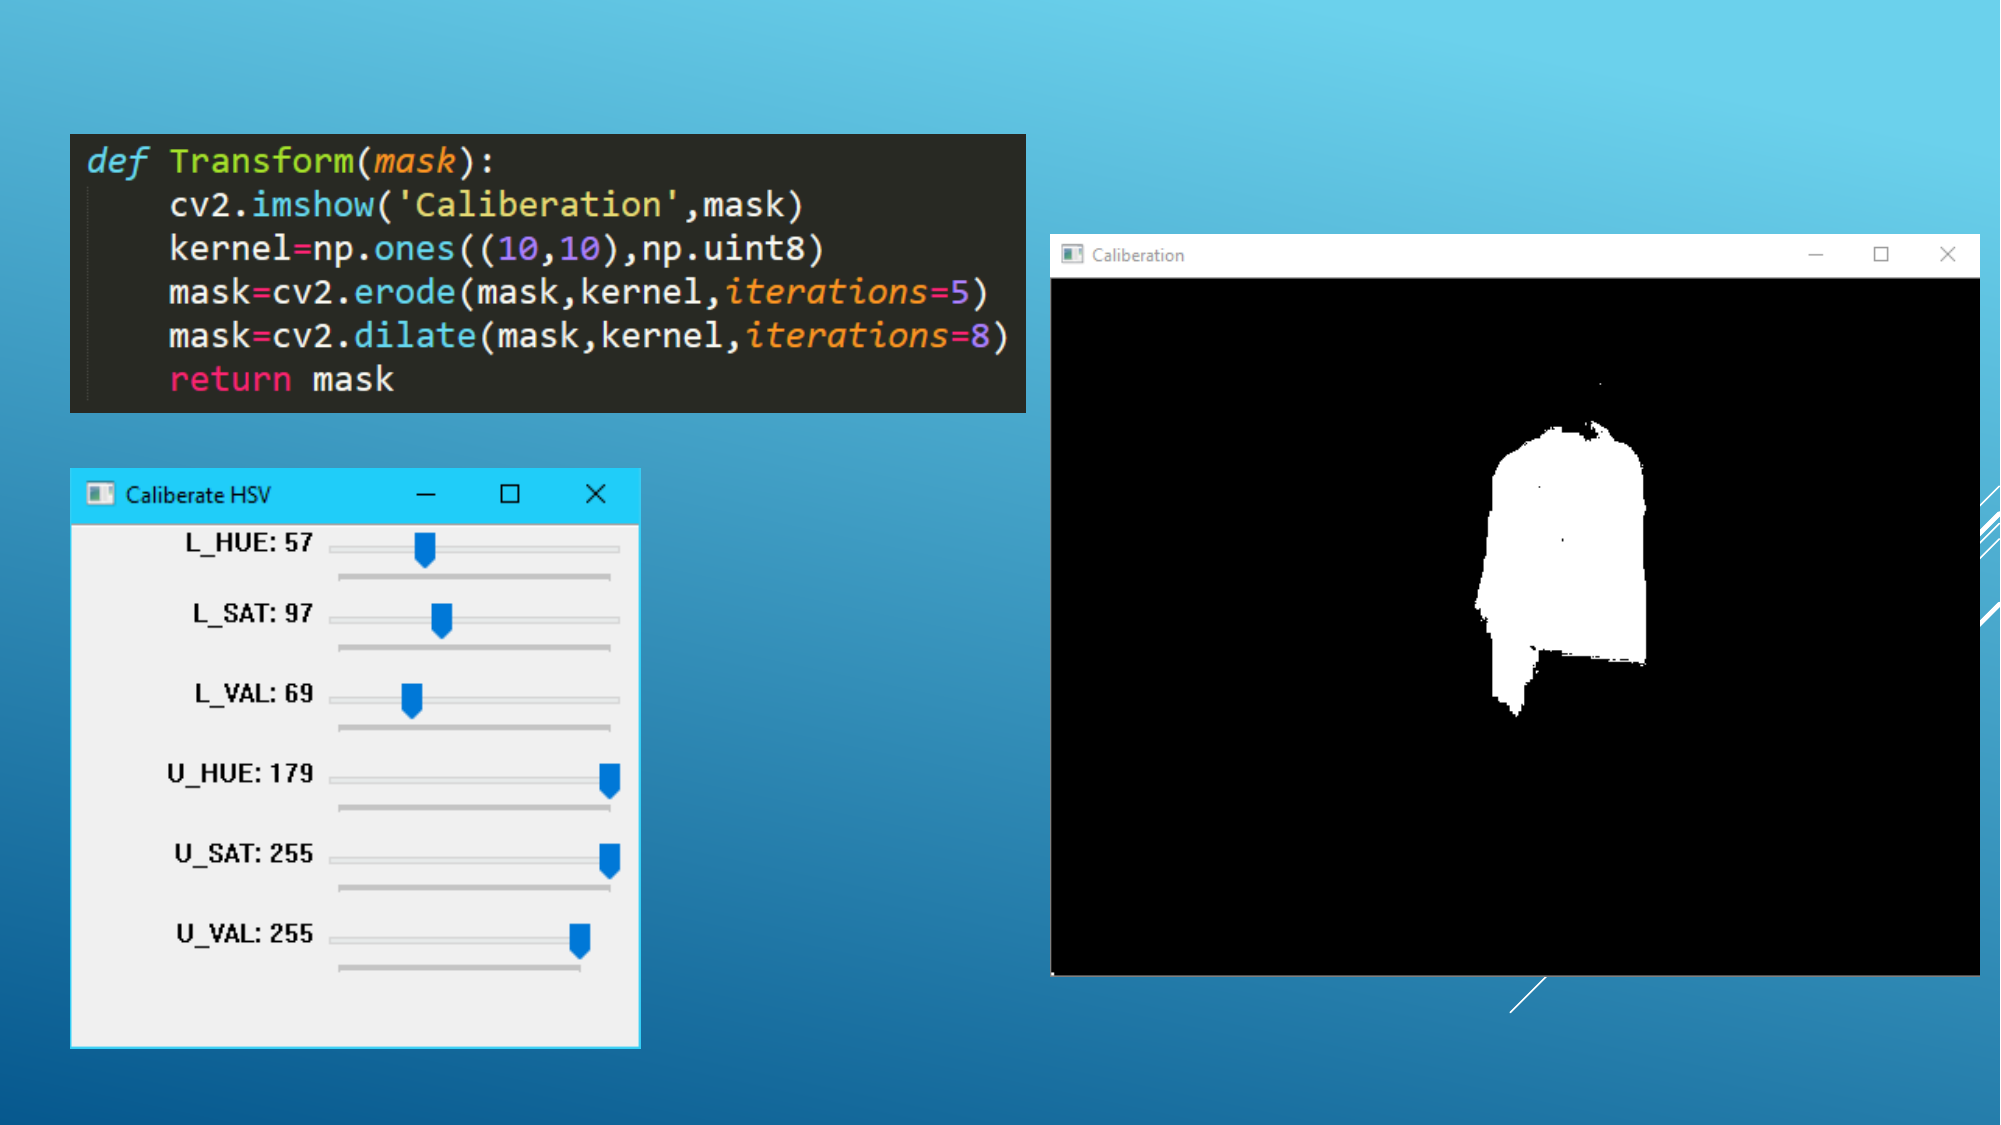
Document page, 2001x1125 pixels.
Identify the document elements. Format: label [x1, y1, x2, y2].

picture [70, 467, 641, 1050]
picture [1050, 234, 1981, 978]
picture [70, 134, 1026, 414]
